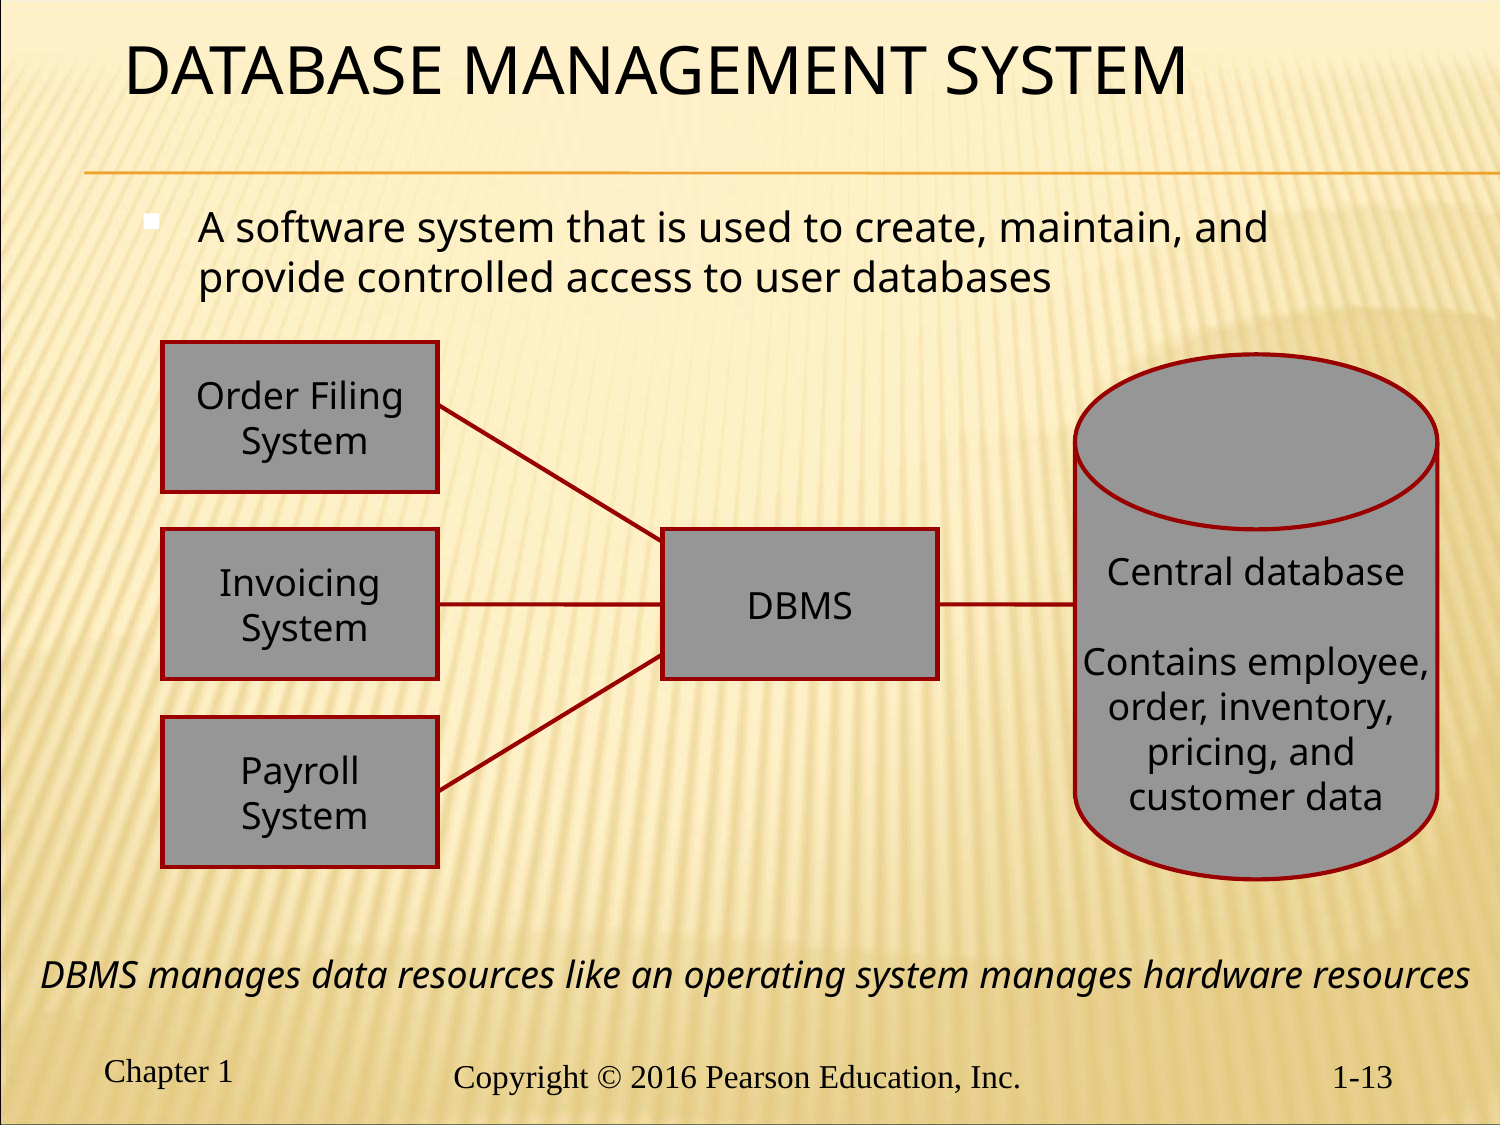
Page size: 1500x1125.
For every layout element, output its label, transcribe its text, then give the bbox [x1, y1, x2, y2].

text_box Order Filing System [162, 341, 438, 492]
text_box Payroll System [162, 716, 438, 867]
text_box Invoicing System [162, 529, 438, 680]
title Database Management System [117, 24, 1383, 219]
text_box A software system that is used to create, maintain, and provide controlled access to user databases [126, 193, 1402, 419]
picture [0, 0, 1500, 1125]
text_box DBMS manages data resources like an operating system manages hardware resources [25, 943, 1491, 1004]
text_box Central database Contains employee, order, inventory, pricing, and customer data [1074, 354, 1438, 880]
text_box DBMS [662, 529, 938, 680]
